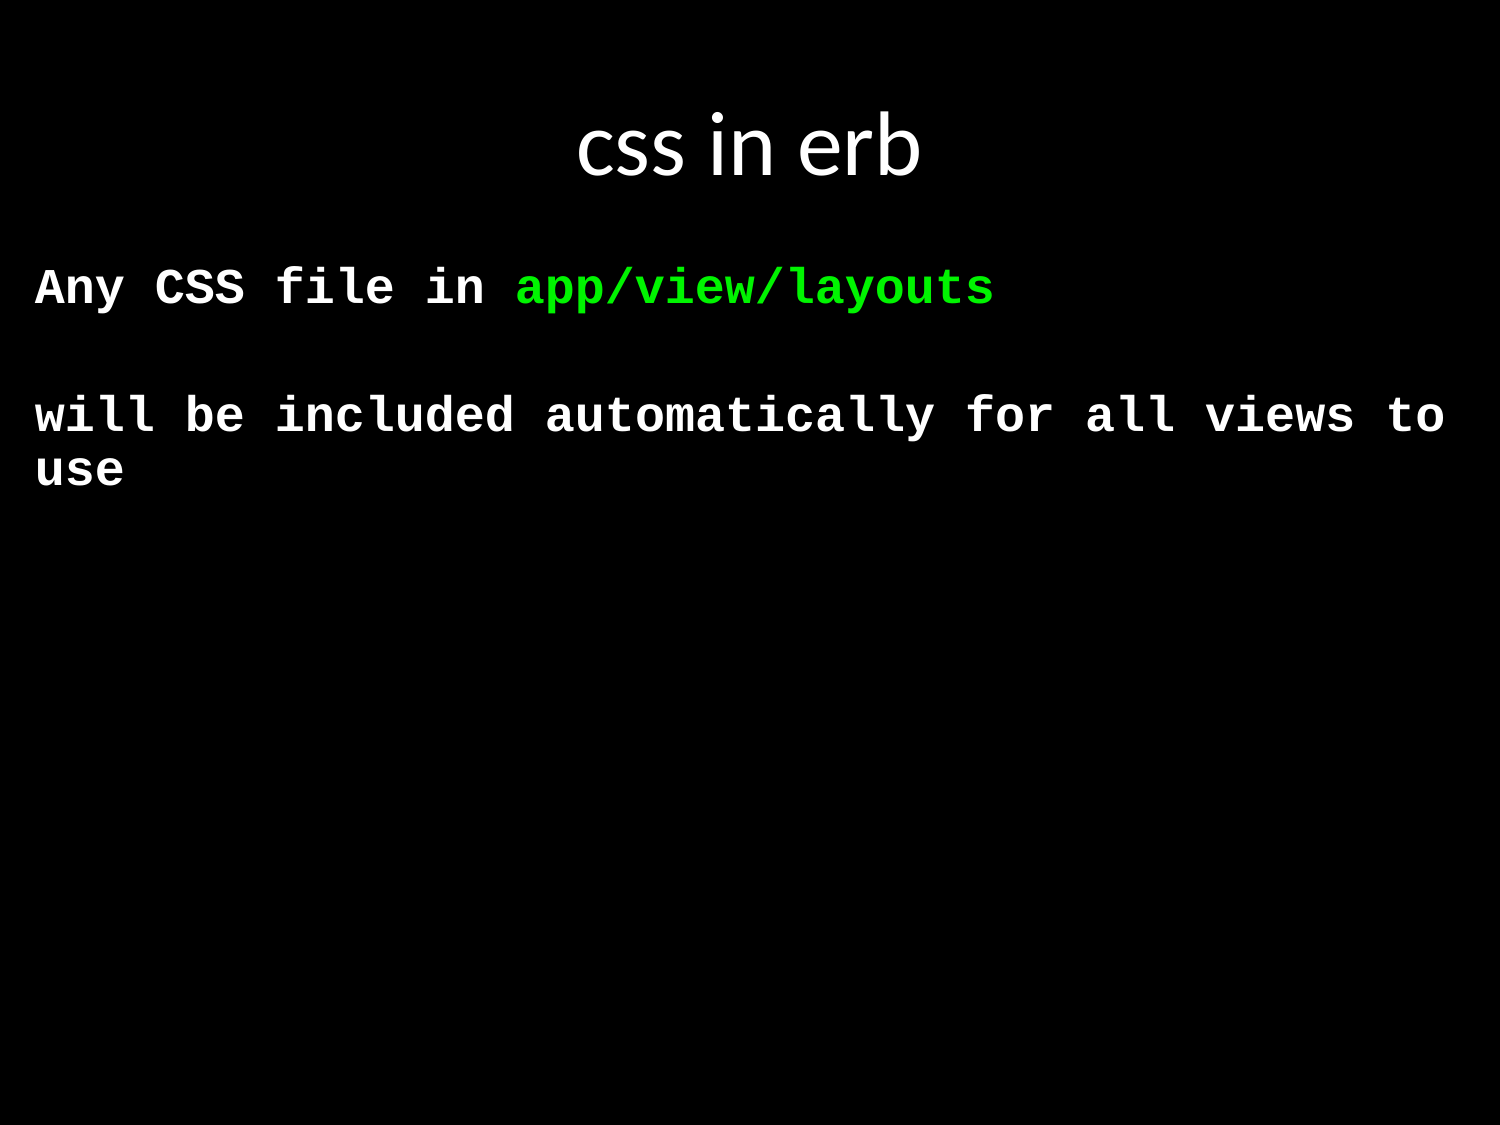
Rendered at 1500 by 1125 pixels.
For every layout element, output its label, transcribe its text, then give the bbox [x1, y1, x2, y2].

title css in erb [75, 45, 1425, 233]
list Any CSS file in app/view/layouts will be included automatically for all views to use [19, 252, 1477, 1104]
